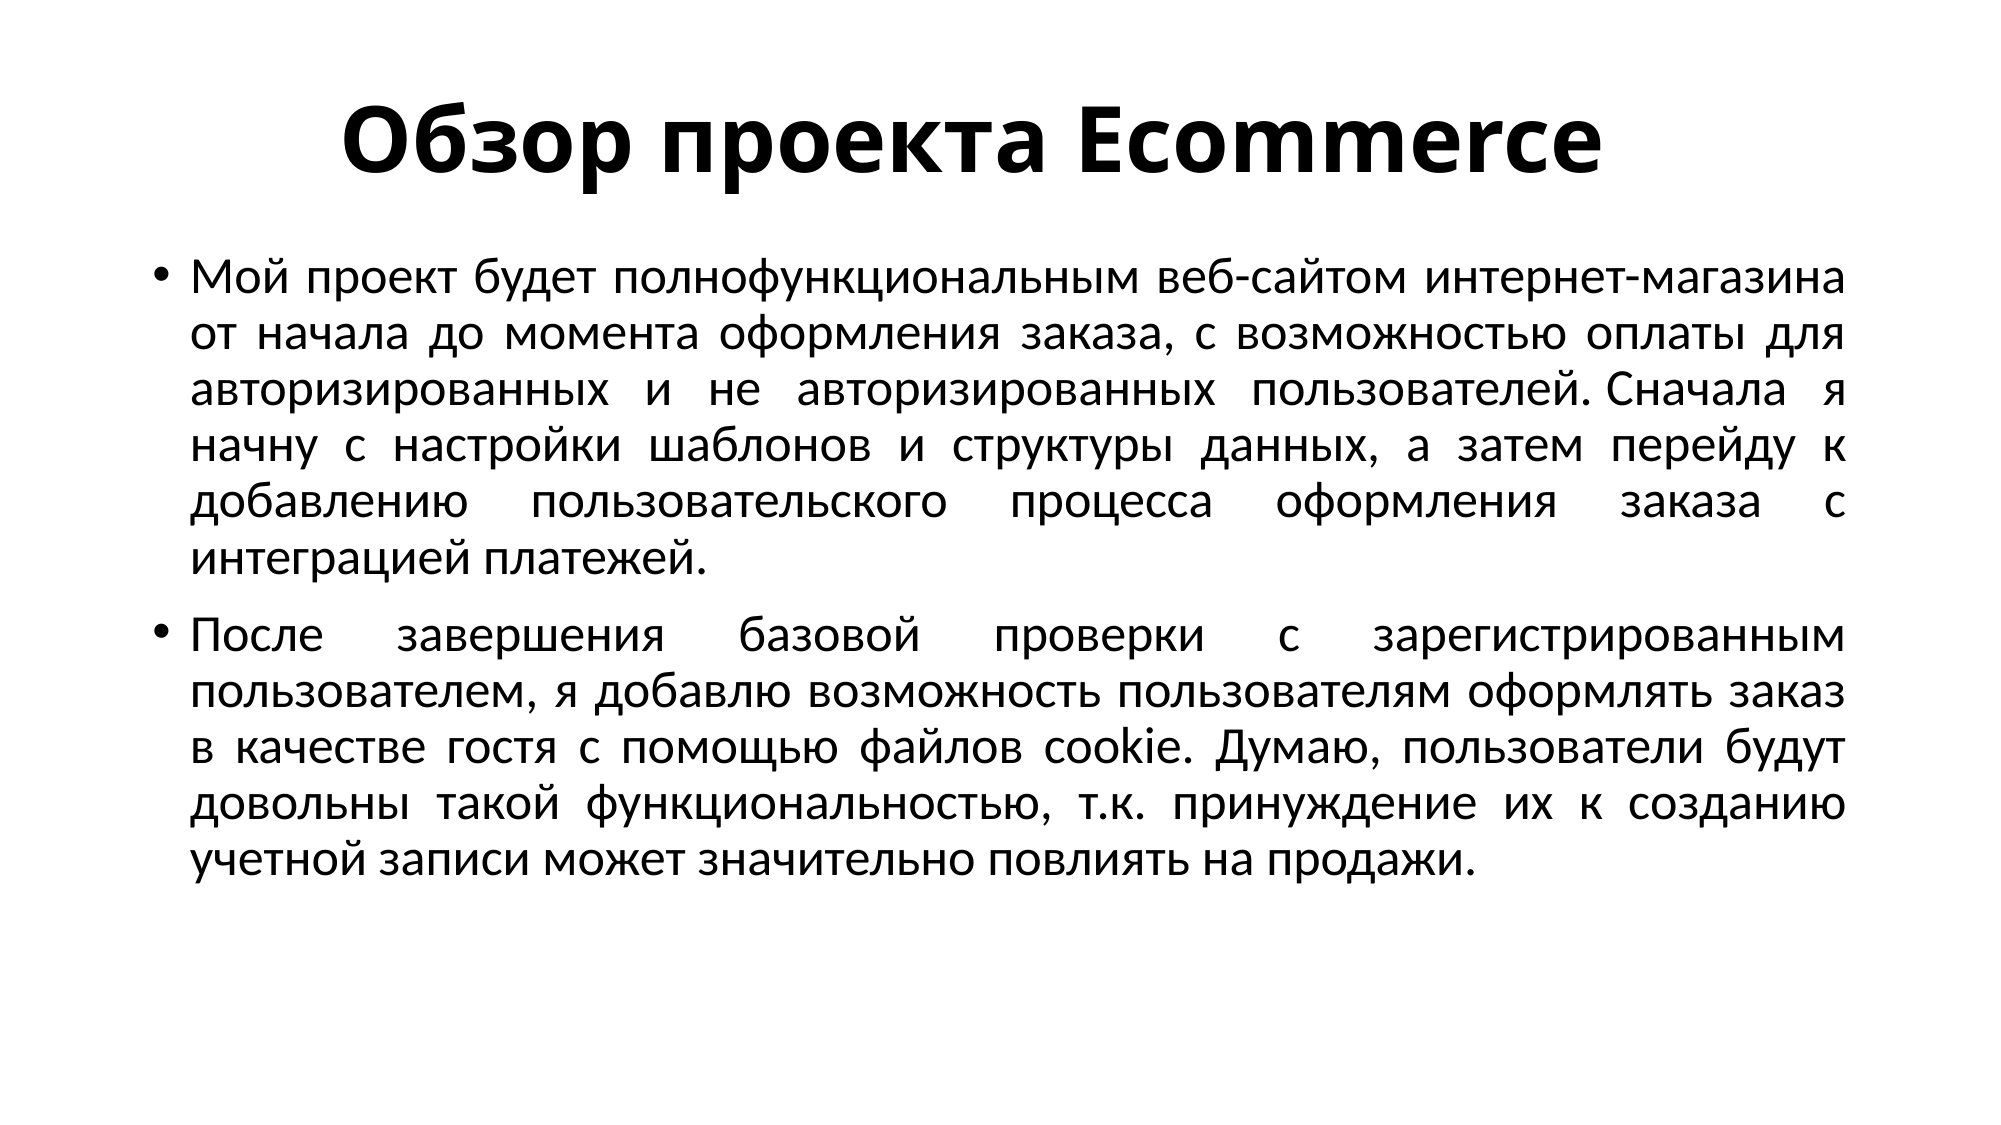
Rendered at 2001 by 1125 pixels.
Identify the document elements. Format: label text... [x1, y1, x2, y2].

title Обзор проекта Ecommerce [137, 59, 1807, 225]
list Мой проект будет полнофункциональным веб-сайтом интернет-магазина от начала до момента оформления заказа, с возможностью оплаты для авторизированных и не авторизированных пользователей. Сначала я начну с настройки шаблонов и структуры данных, а затем перейду к добавлению пользовательского процесса оформления заказа с интеграцией платежей. После завершения базовой проверки с зарегистрированным пользователем, я добавлю возможность пользователям оформлять заказ в качестве гостя с помощью файлов cookie. Думаю, пользователи будут довольны такой функциональностью, т.к. принуждение их к созданию учетной записи может значительно повлиять на продажи. [137, 240, 1863, 1014]
